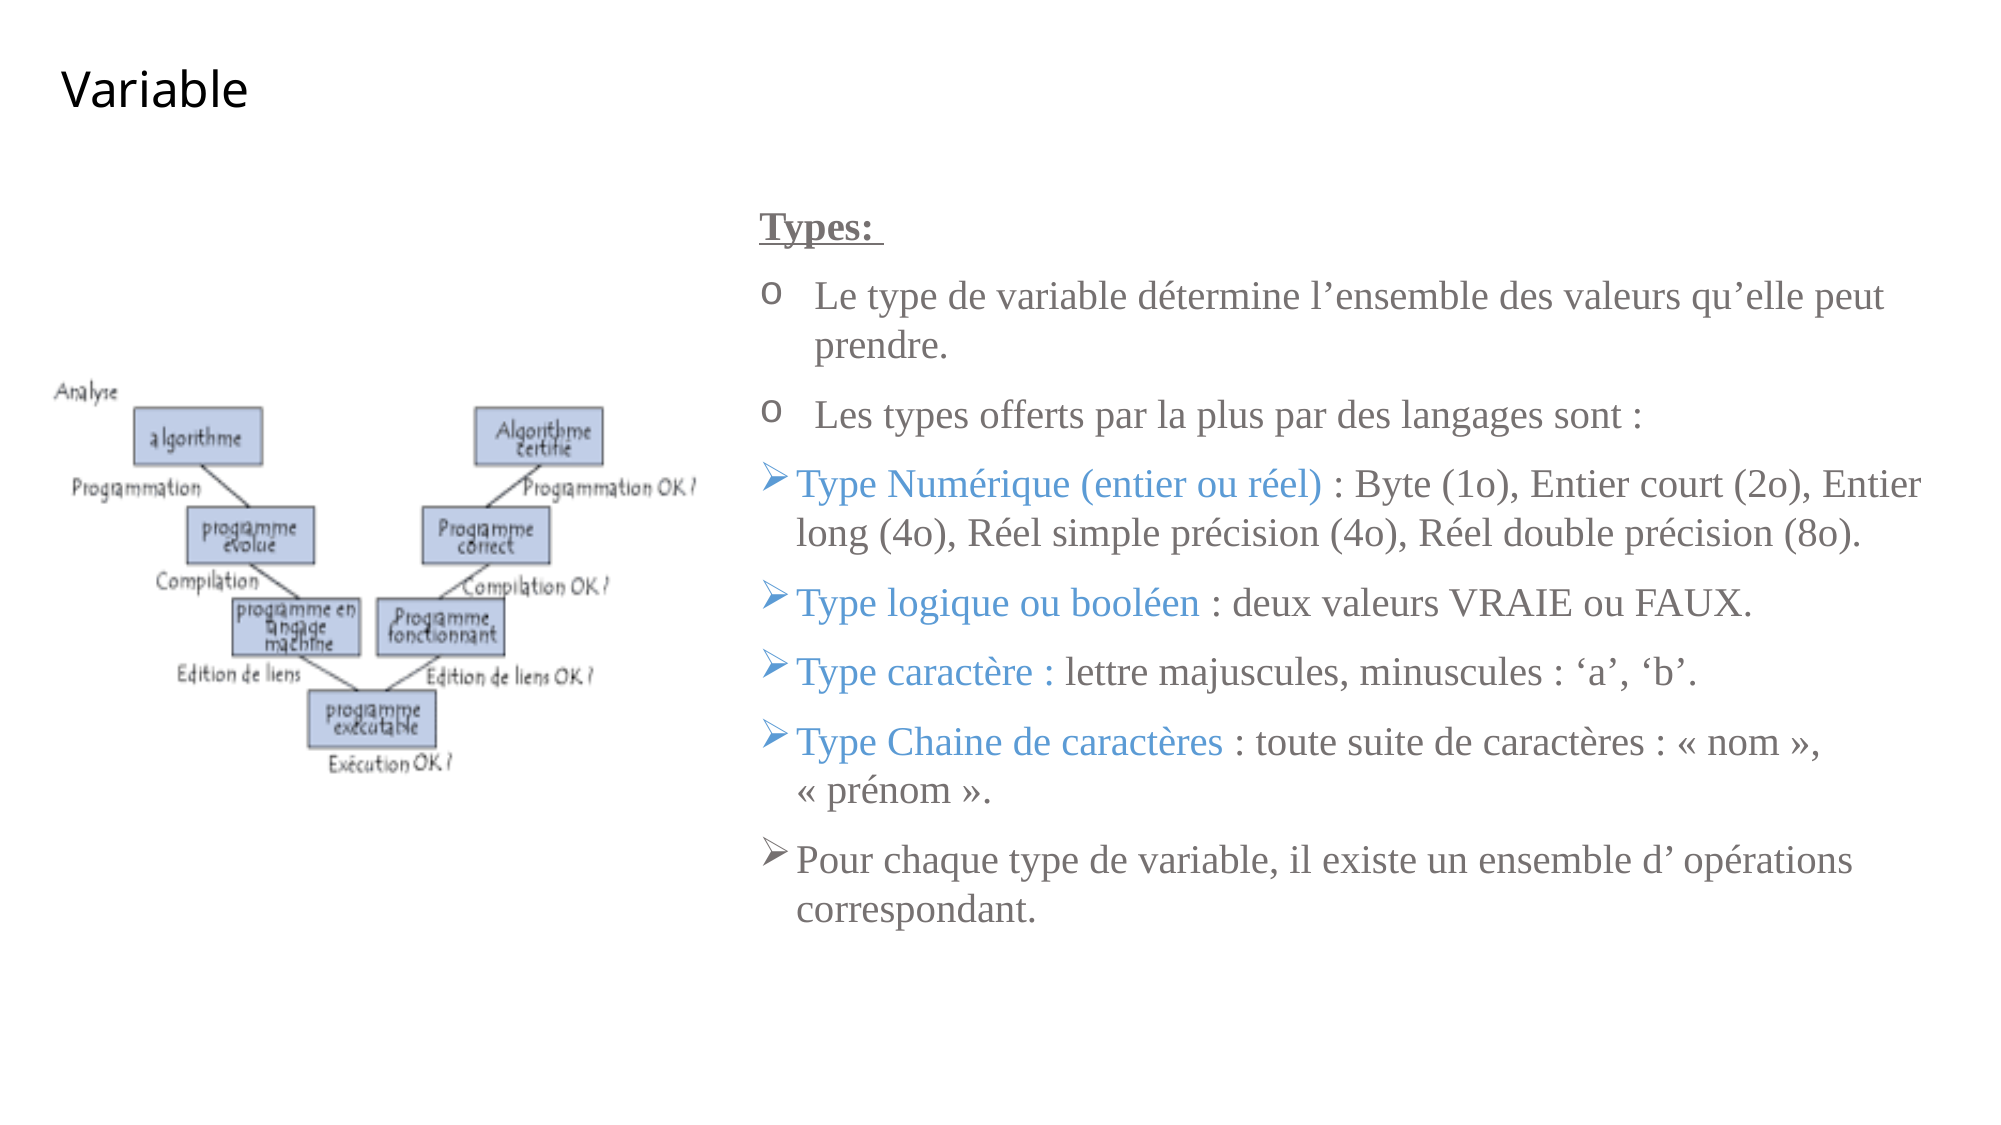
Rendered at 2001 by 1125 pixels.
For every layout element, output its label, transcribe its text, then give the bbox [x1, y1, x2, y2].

text_box Types: Le type de variable détermine l’ensemble des valeurs qu’elle peut prendre. Les types offerts par la plus par des langages sont : Type Numérique (entier ou réel) : Byte (1o), Entier court (2o), Entier long (4o), Réel simple précision (4o), Réel double précision (8o). Type logique ou booléen : deux valeurs VRAIE ou FAUX. Type caractère : lettre majuscules, minuscules : ‘a’, ‘b’. Type Chaine de caractères : toute suite de caractères : « nom », « prénom ». Pour chaque type de variable, il existe un ensemble d’ opérations correspondant. [744, 167, 1964, 985]
picture [46, 369, 707, 784]
title Variable [46, 57, 530, 127]
